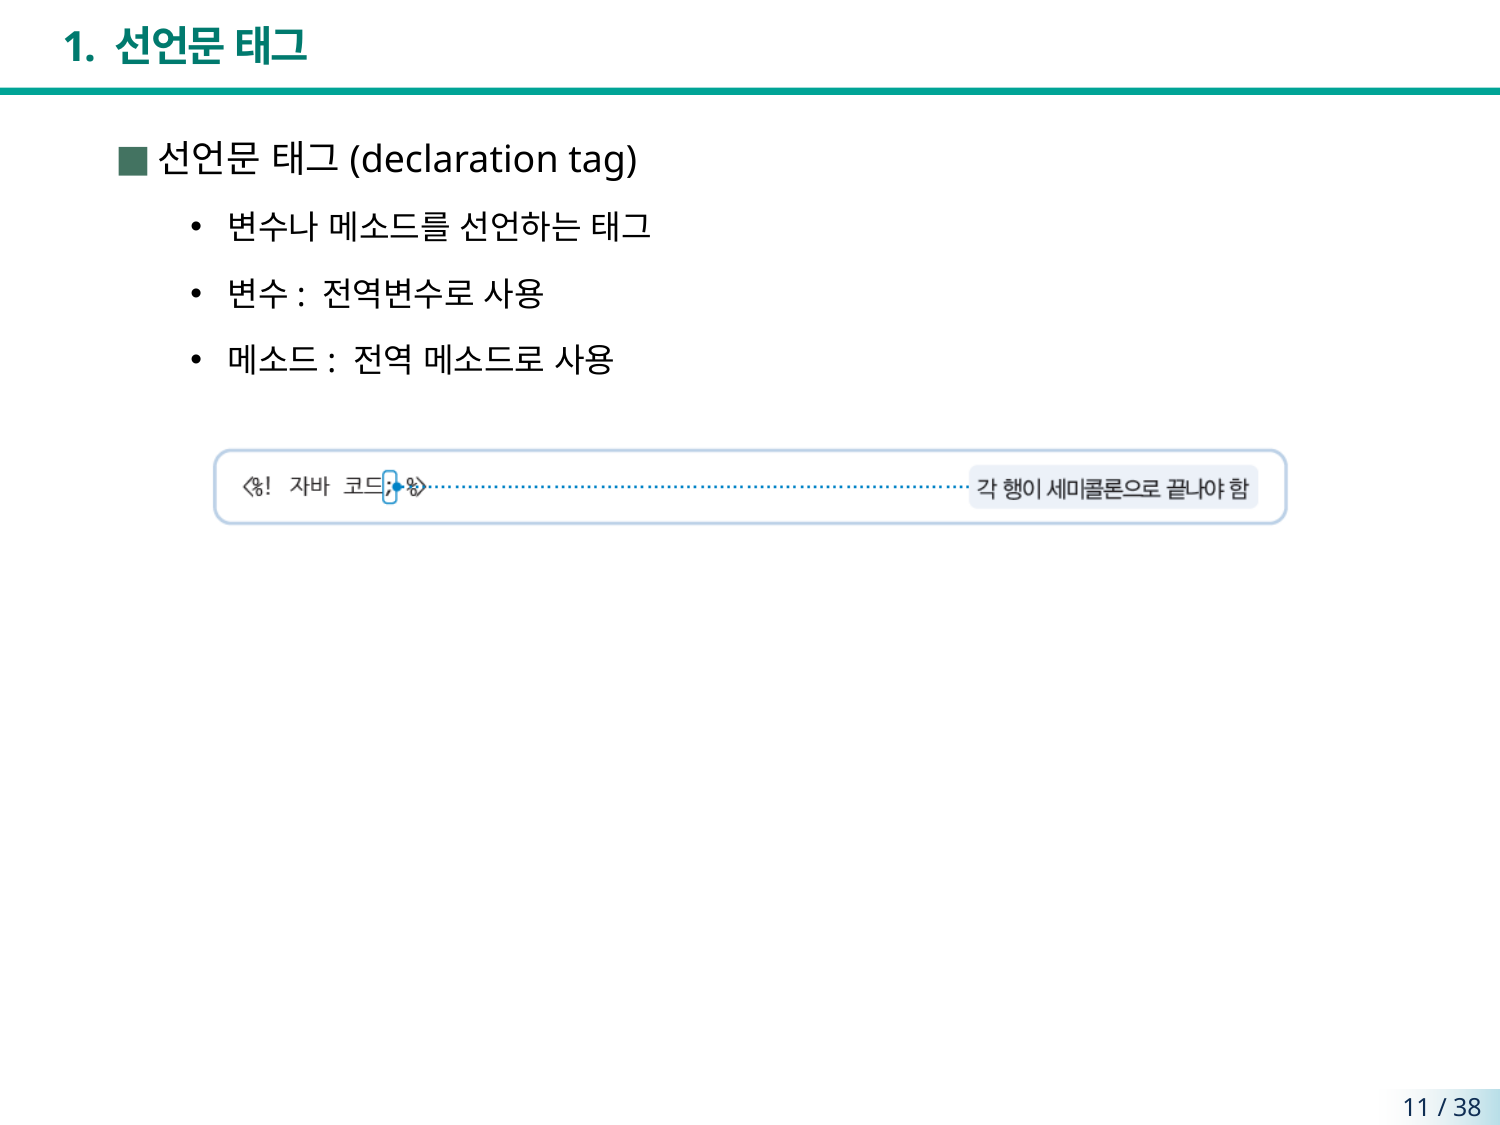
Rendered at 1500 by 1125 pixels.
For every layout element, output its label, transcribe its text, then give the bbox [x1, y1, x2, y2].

title 1. 선언문 태그 [47, 5, 1325, 84]
picture [207, 444, 1292, 530]
list 선언문 태그(declaration tag) 변수나 메소드를 선언하는 태그 변수: 전역변수로 사용 메소드: 전역 메소드로 사용 [100, 127, 1459, 1050]
